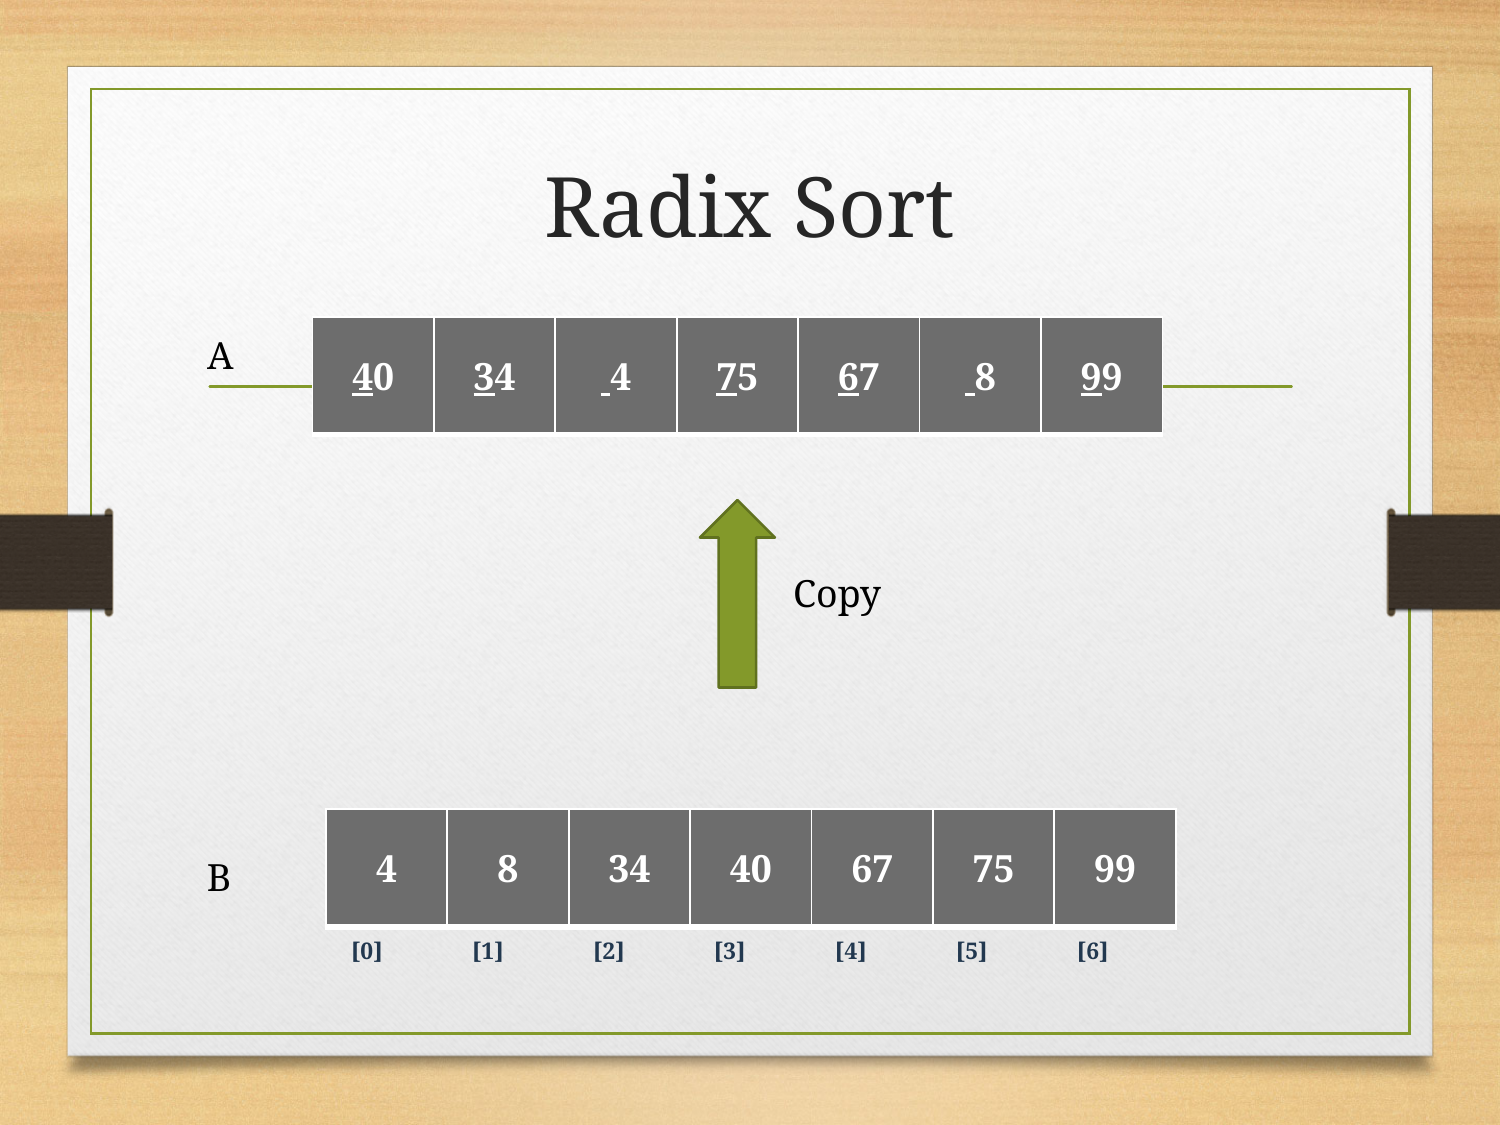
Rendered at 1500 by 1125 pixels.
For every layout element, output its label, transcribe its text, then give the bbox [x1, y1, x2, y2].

table_header 8 [448, 810, 568, 924]
table_header [1] [428, 927, 548, 975]
table_header 40 [313, 318, 433, 432]
text_box Copy [778, 562, 897, 623]
table_header 8 [920, 318, 1040, 432]
table_header 67 [799, 318, 919, 432]
table_header 67 [812, 810, 932, 924]
table_header [2] [548, 927, 669, 975]
table_header [3] [669, 927, 790, 975]
text_box B [192, 846, 247, 906]
picture [0, 0, 1500, 1125]
table_header 99 [1042, 318, 1162, 432]
text_box A [192, 324, 249, 385]
table_header 75 [934, 810, 1053, 924]
table_header [4] [790, 927, 911, 975]
table_header [5] [911, 927, 1032, 975]
table_header 34 [570, 810, 689, 924]
table_header 99 [1055, 810, 1175, 924]
table_header 34 [435, 318, 554, 432]
text_box [698, 499, 777, 689]
table_header 75 [678, 318, 797, 432]
table_header 4 [327, 810, 446, 924]
table_header [6] [1032, 927, 1153, 975]
table_header 4 [556, 318, 676, 432]
table_header 40 [691, 810, 811, 924]
table_header [0] [307, 927, 428, 975]
title Radix Sort [192, 96, 1308, 311]
